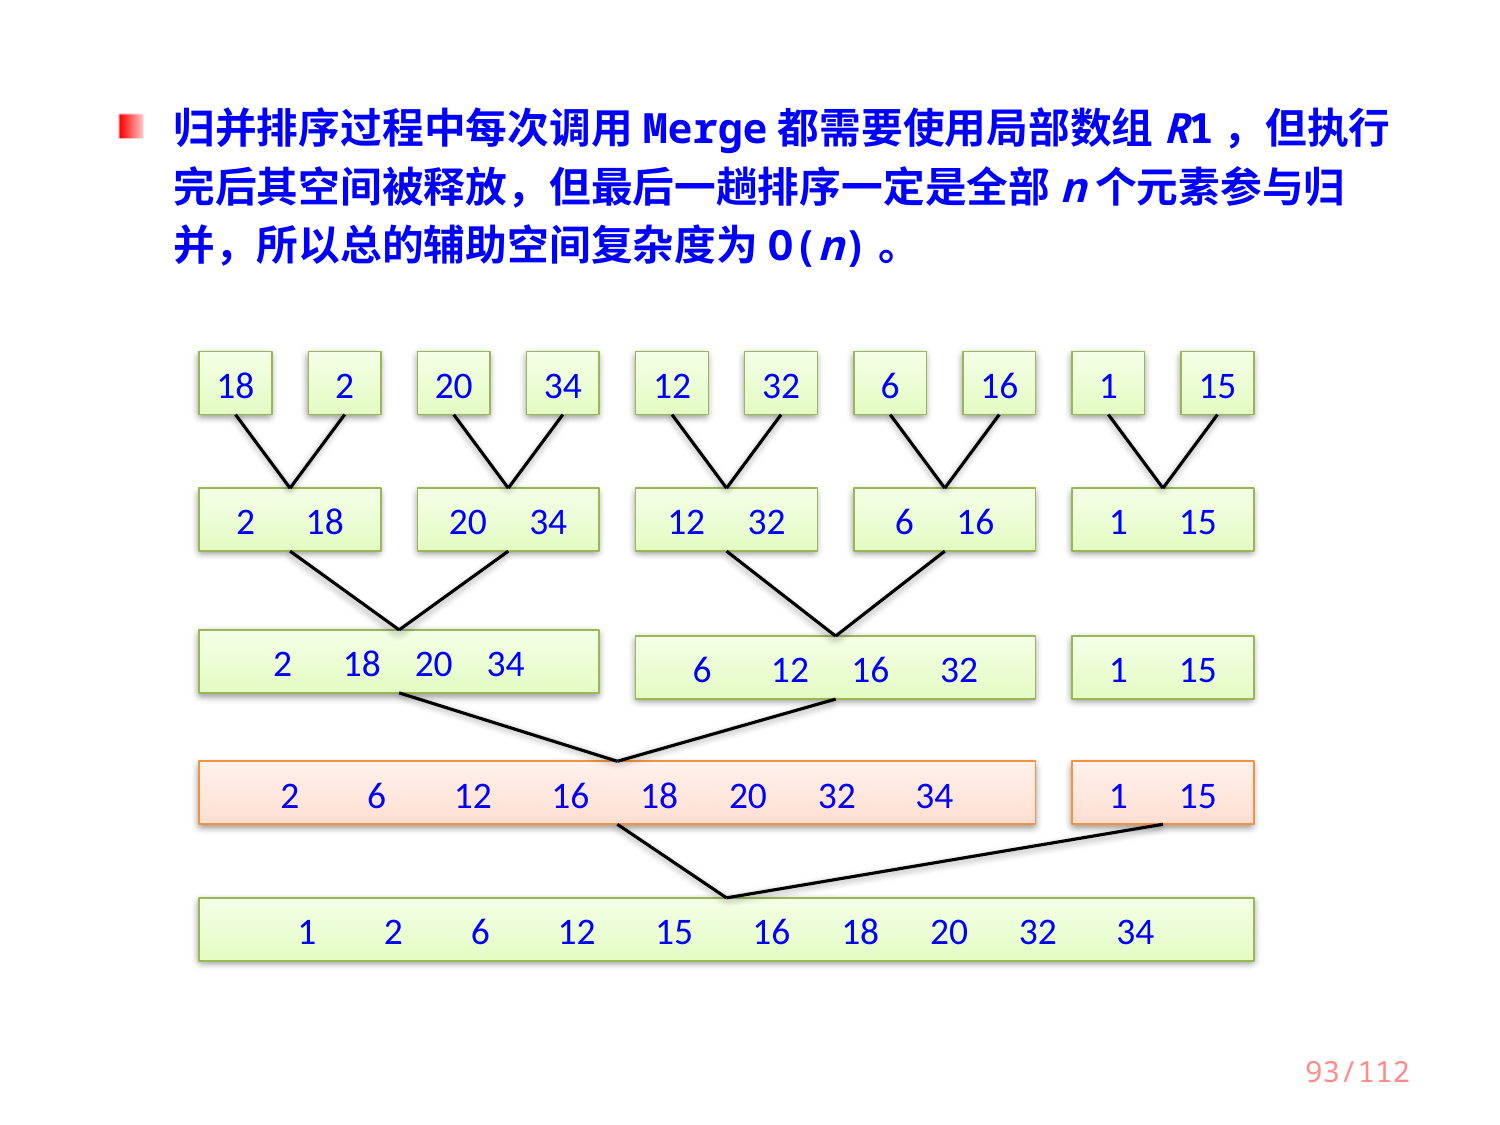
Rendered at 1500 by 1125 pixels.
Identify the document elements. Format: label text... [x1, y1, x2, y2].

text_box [198, 351, 1255, 962]
slide_number 93/112 [1242, 1042, 1425, 1103]
text_box 归并排序过程中每次调用Merge都需要使用局部数组R1，但执行完后其空间被释放，但最后一趟排序一定是全部n个元素参与归并，所以总的辅助空间复杂度为O(n)。 [92, 68, 1408, 295]
picture [117, 112, 147, 142]
